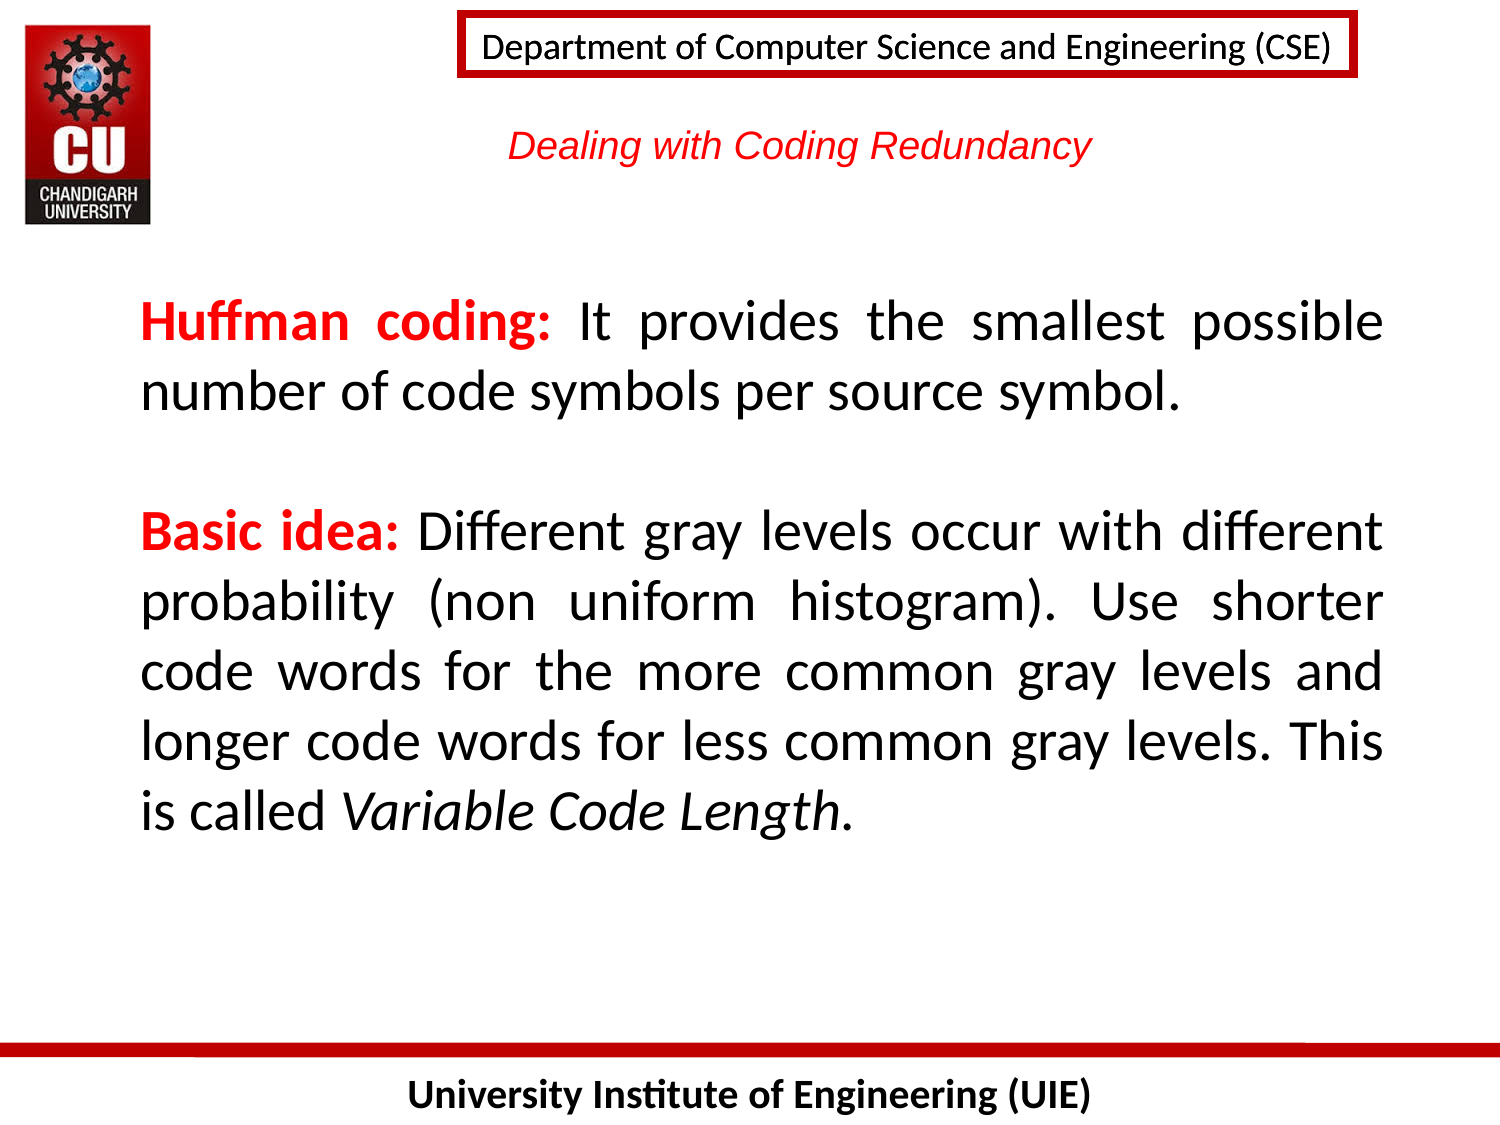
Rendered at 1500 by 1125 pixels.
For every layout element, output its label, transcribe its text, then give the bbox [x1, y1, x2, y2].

title Dealing with Coding Redundancy [150, 112, 1450, 175]
text_box Huffman coding: It provides the smallest possible number of code symbols per source symbol. Basic idea: Different gray levels occur with different probability (non uniform histogram). Use shorter code words for the more common gray levels and longer code words for less common gray levels. This is called Variable Code Length. [124, 275, 1400, 920]
picture [24, 24, 151, 225]
text_box [37, 246, 1450, 1026]
